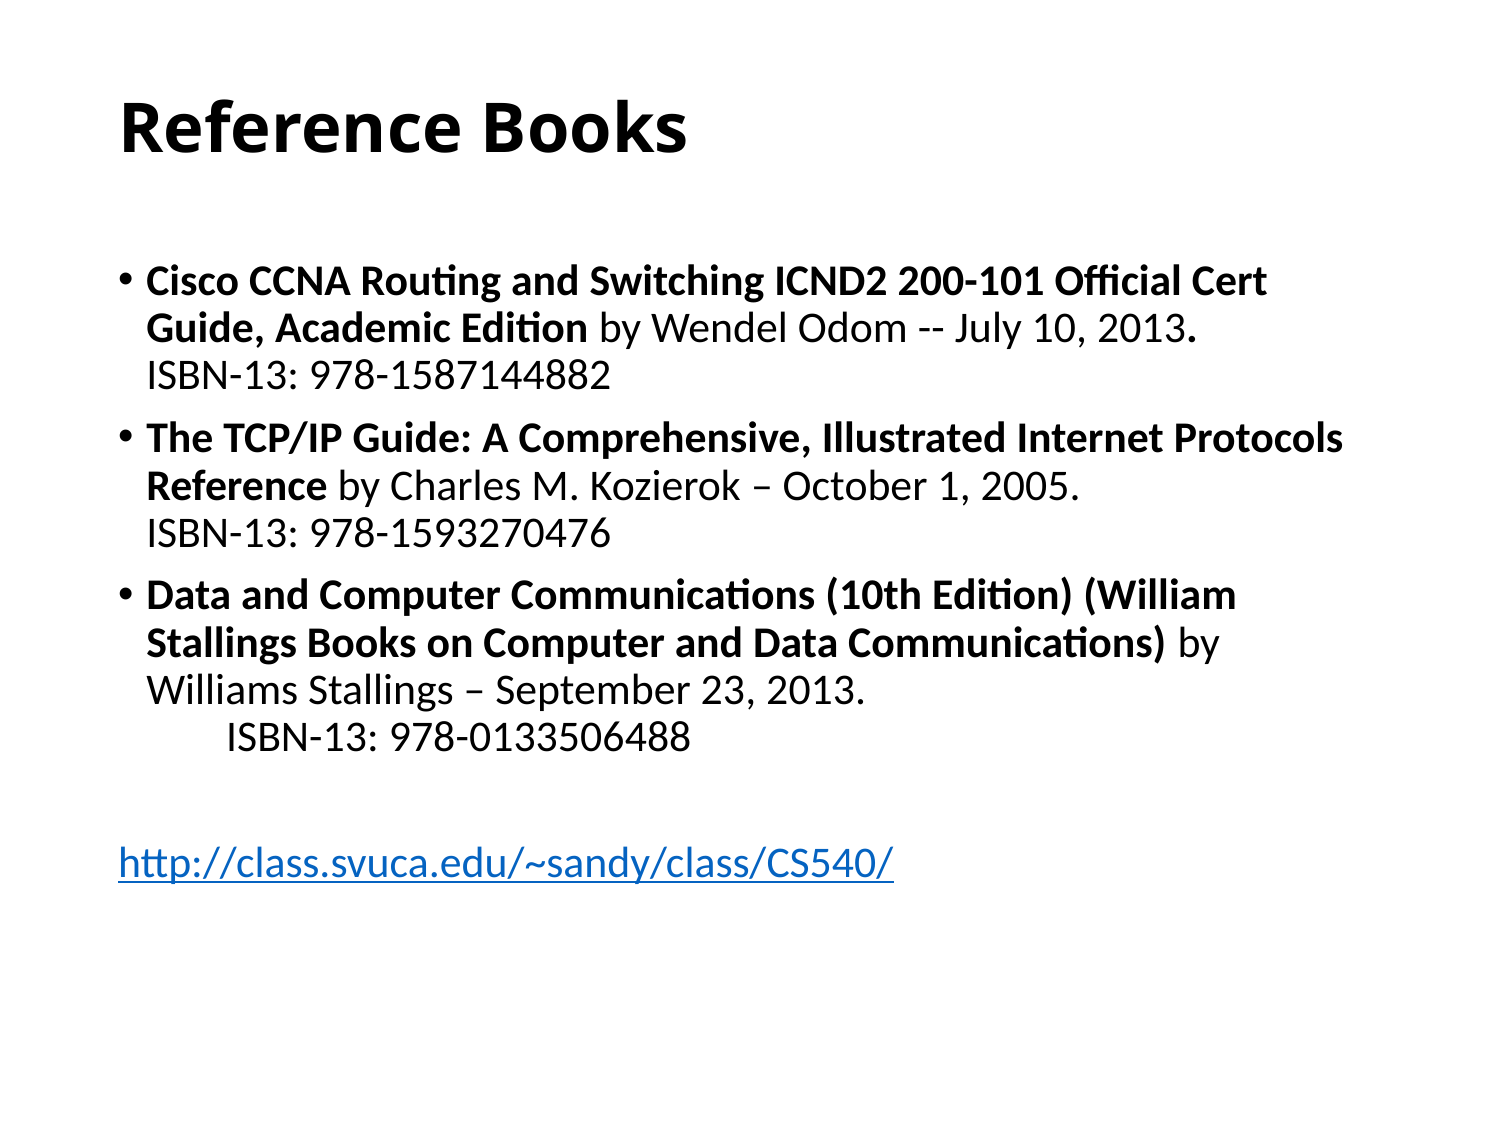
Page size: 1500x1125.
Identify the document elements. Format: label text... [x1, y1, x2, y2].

title Reference Books [103, 59, 1397, 200]
list Cisco CCNA Routing and Switching ICND2 200-101 Official Cert Guide, Academic Edition by Wendel Odom -- July 10, 2013. ISBN-13: 978-1587144882 The TCP/IP Guide: A Comprehensive, Illustrated Internet Protocols Reference by Charles M. Kozierok – October 1, 2005. ISBN-13: 978-1593270476 Data and Computer Communications (10th Edition) (William Stallings Books on Computer and Data Communications) by Williams Stallings – September 23, 2013. ISBN-13: 978-0133506488 http://class.svuca.edu/~sandy/class/CS540/ [103, 249, 1397, 1050]
